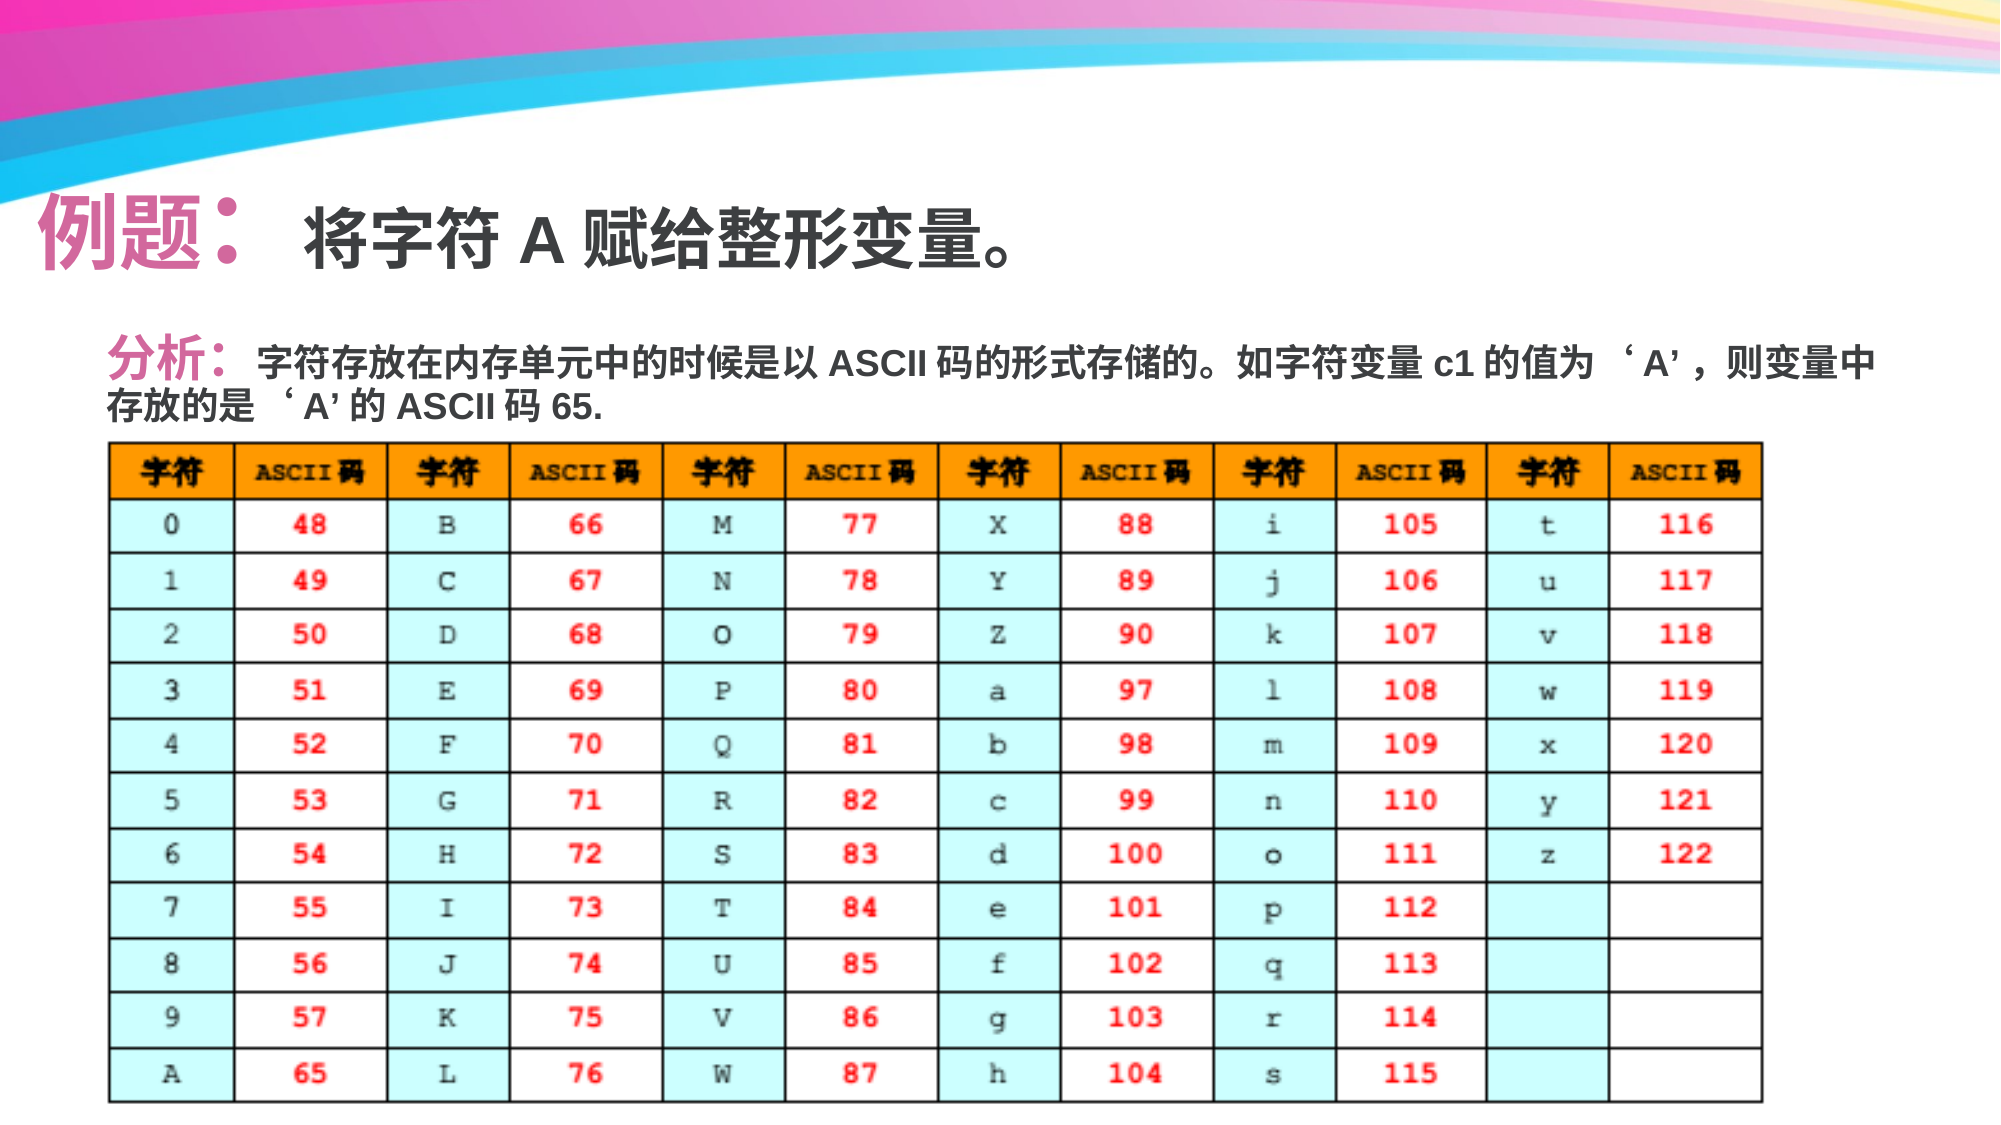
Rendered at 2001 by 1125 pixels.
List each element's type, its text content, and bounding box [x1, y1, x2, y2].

picture [0, 0, 2000, 1125]
text_box 分析：字符存放在内存单元中的时候是以ASCII码的形式存储的。如字符变量c1的值为‘A’，则变量中存放的是‘A’的ASCII码65. [91, 324, 1927, 436]
text_box 例题：将字符A赋给整形变量。 [21, 176, 1971, 287]
